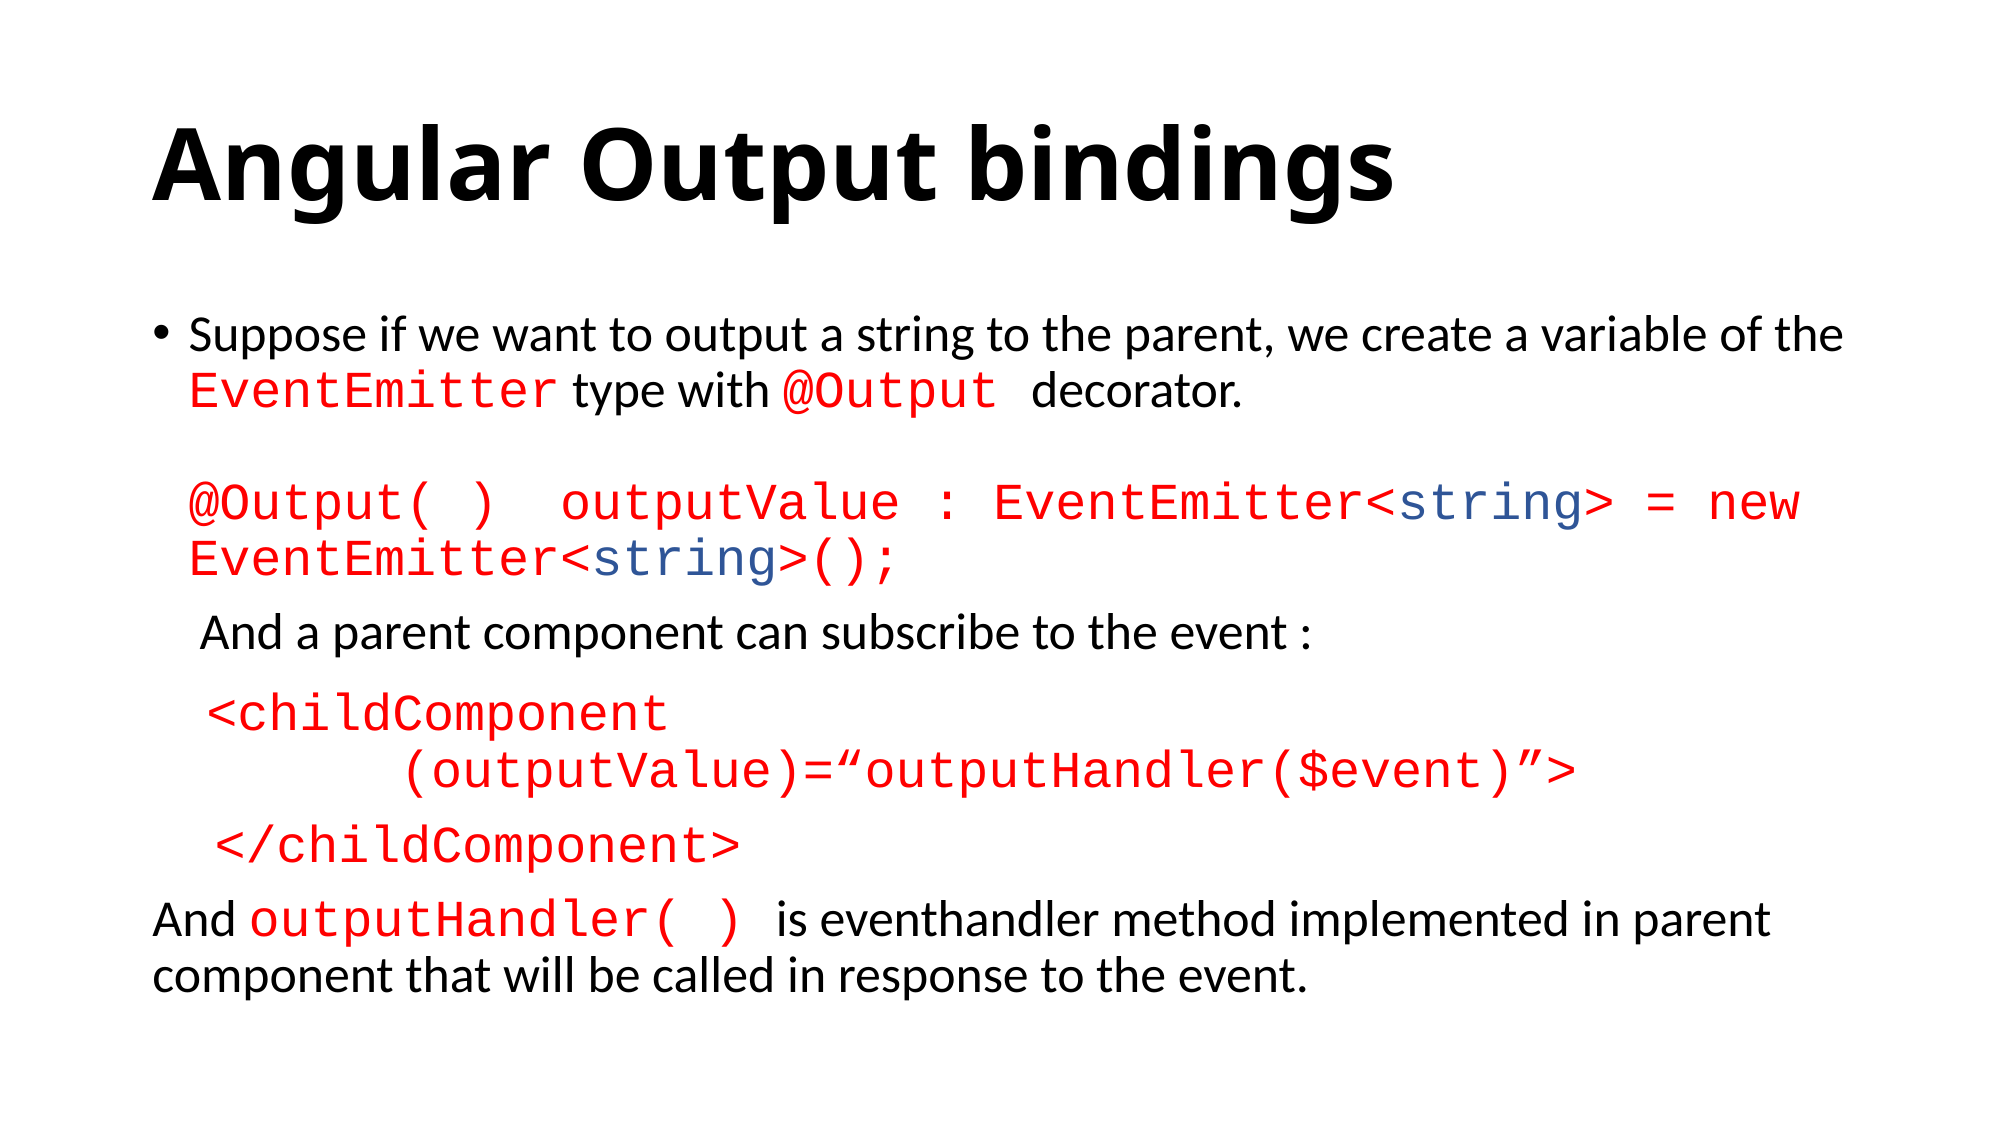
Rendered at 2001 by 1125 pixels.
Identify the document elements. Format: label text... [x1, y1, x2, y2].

title Angular Output bindings [137, 59, 1863, 278]
list Suppose if we want to output a string to the parent, we create a variable of the EventEmitter type with @Output decorator. @Output( ) outputValue : EventEmitter<string> = new EventEmitter<string>(); And a parent component can subscribe to the event : <childComponent (outputValue)=“outputHandler($event)”> </childComponent> And outputHandler( ) is eventhandler method implemented in parent component that will be called in response to the event. [137, 299, 1863, 1014]
